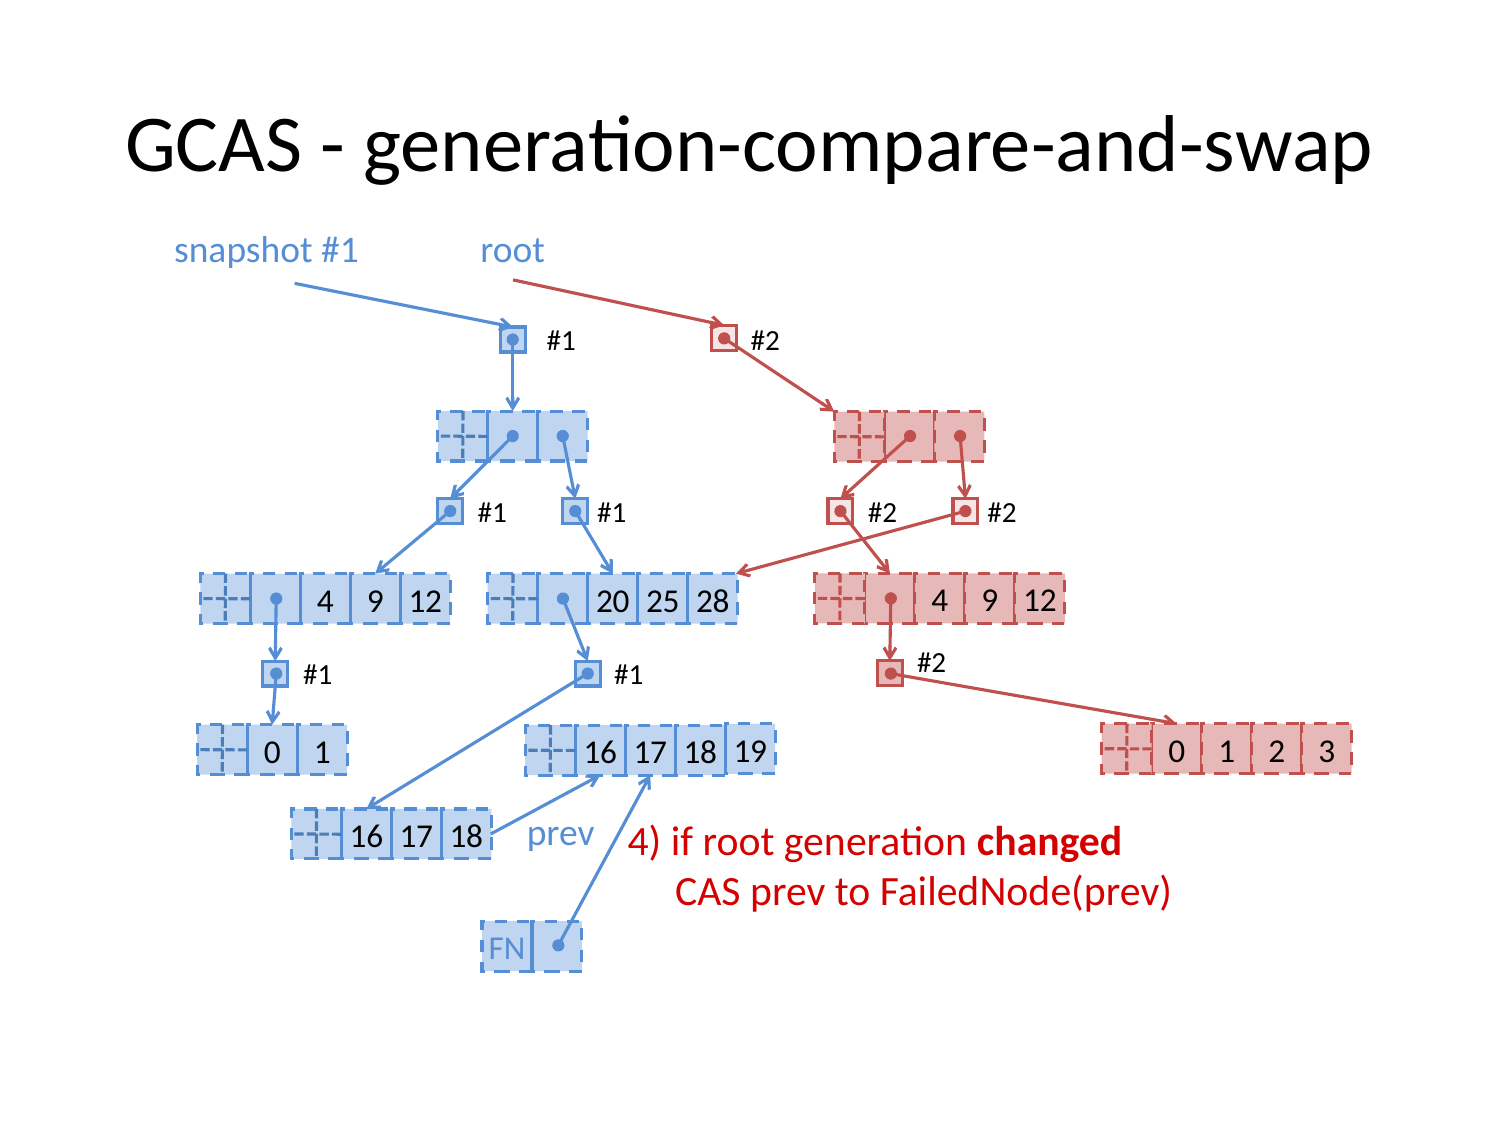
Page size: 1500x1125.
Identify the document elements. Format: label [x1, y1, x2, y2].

title [75, 45, 1425, 233]
text_box [199, 279, 1065, 643]
text_box [159, 217, 375, 278]
text_box [465, 217, 560, 278]
text_box [291, 648, 1304, 972]
text_box [562, 485, 658, 562]
text_box [877, 635, 1352, 774]
text_box [196, 648, 364, 775]
